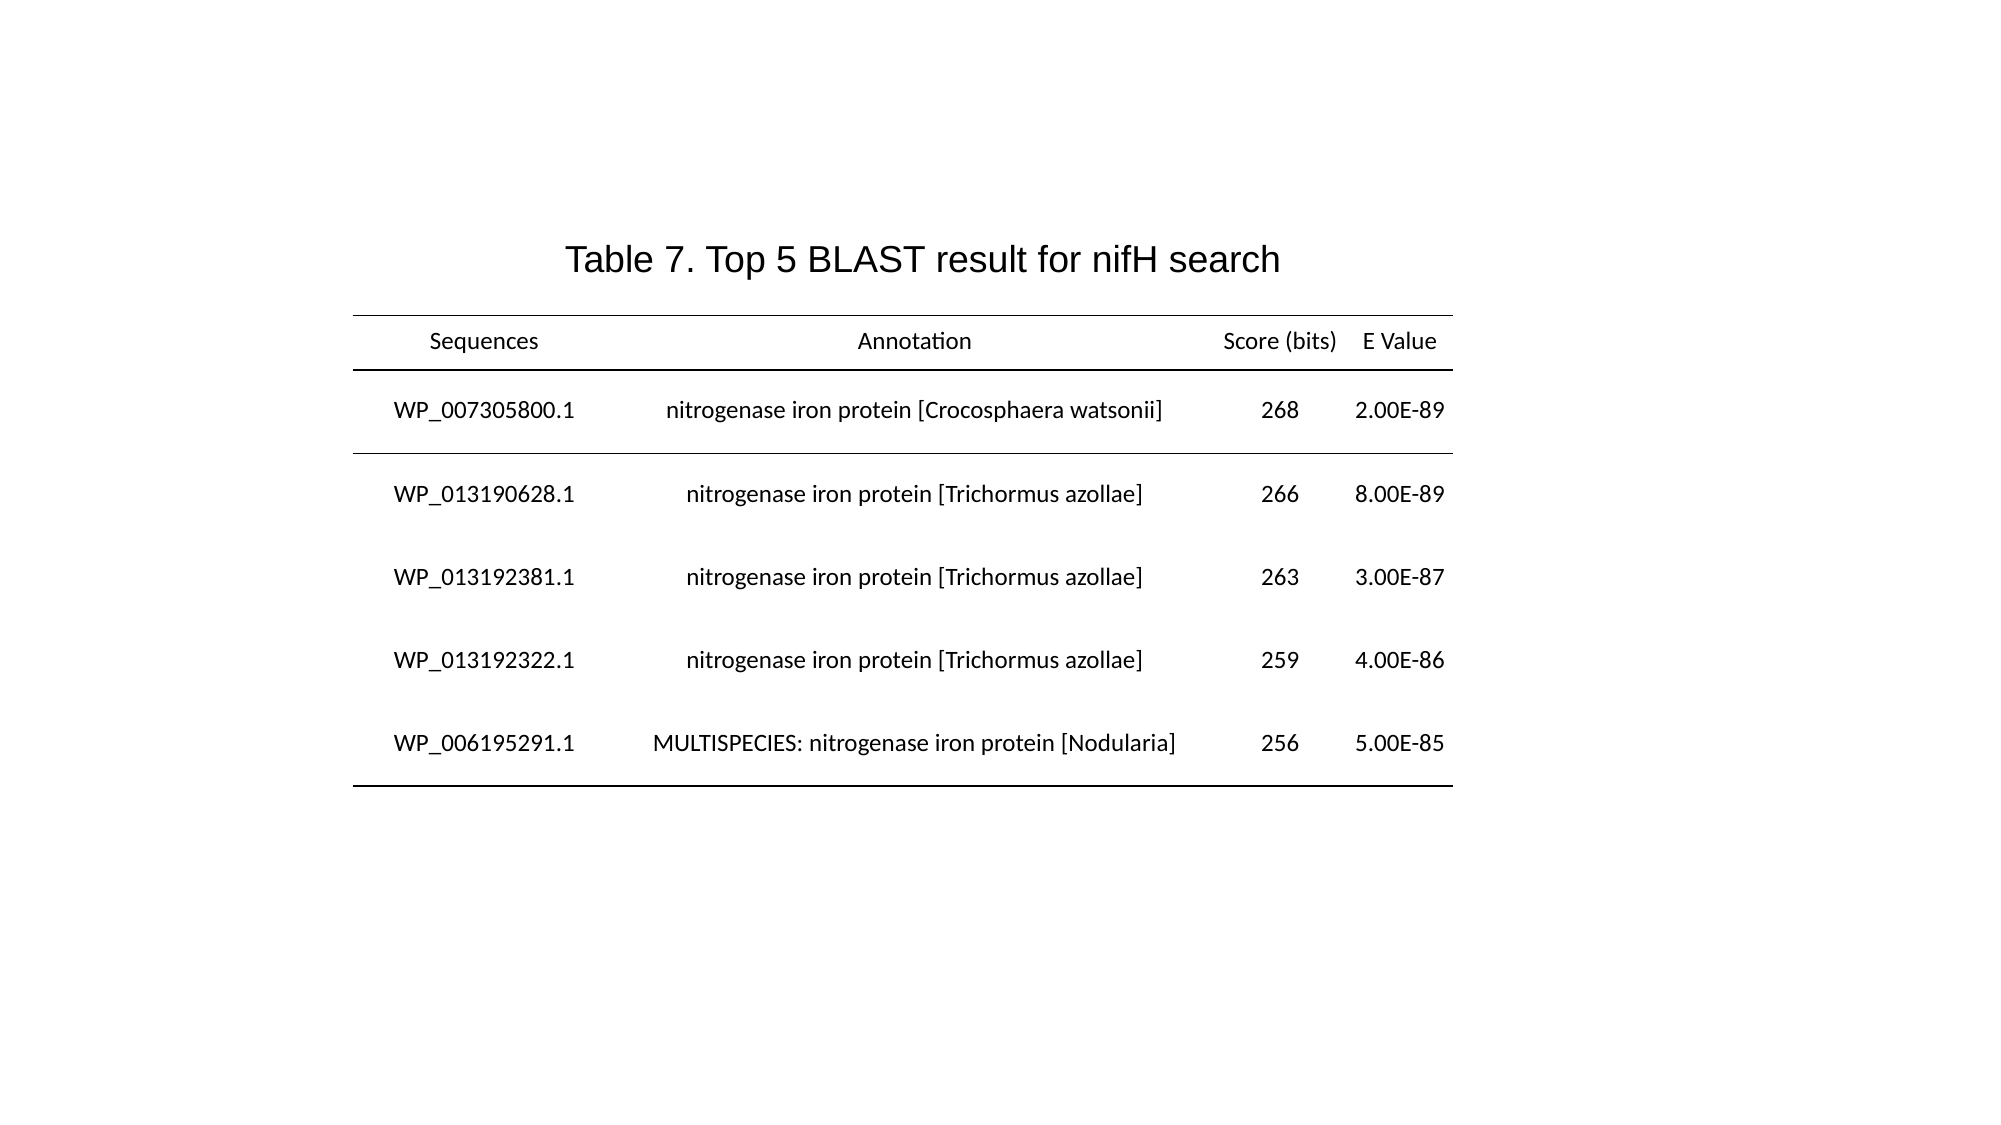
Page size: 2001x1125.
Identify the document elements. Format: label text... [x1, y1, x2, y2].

table_cell nitrogenase iron protein [Trichormus azollae] [616, 454, 1214, 537]
table_header Score (bits) [1214, 316, 1347, 369]
table_cell 263 [1214, 537, 1347, 620]
table_cell 5.00E-85 [1347, 703, 1453, 785]
table_header E Value [1347, 316, 1453, 369]
table_cell 268 [1214, 371, 1347, 453]
table_cell nitrogenase iron protein [Trichormus azollae] [616, 537, 1214, 620]
table_cell 4.00E-86 [1347, 620, 1453, 703]
table_cell 266 [1214, 454, 1347, 537]
table_cell 259 [1214, 620, 1347, 703]
table_cell 2.00E-89 [1347, 371, 1453, 453]
table_cell nitrogenase iron protein [Crocosphaera watsonii] [616, 371, 1214, 453]
table_header Annotation [616, 316, 1214, 369]
table_cell MULTISPECIES: nitrogenase iron protein [Nodularia] [616, 703, 1214, 785]
table_cell WP_013190628.1 [353, 454, 616, 537]
table_header Sequences [353, 316, 616, 369]
table_cell 3.00E-87 [1347, 537, 1453, 620]
table_cell nitrogenase iron protein [Trichormus azollae] [616, 620, 1214, 703]
table_cell 256 [1214, 703, 1347, 785]
table_cell 8.00E-89 [1347, 454, 1453, 537]
table_cell WP_013192381.1 [353, 537, 616, 620]
text_box Table 7. Top 5 BLAST result for nifH search [549, 227, 1550, 287]
table_cell WP_006195291.1 [353, 703, 616, 785]
table_cell WP_007305800.1 [353, 371, 616, 453]
table_cell WP_013192322.1 [353, 620, 616, 703]
